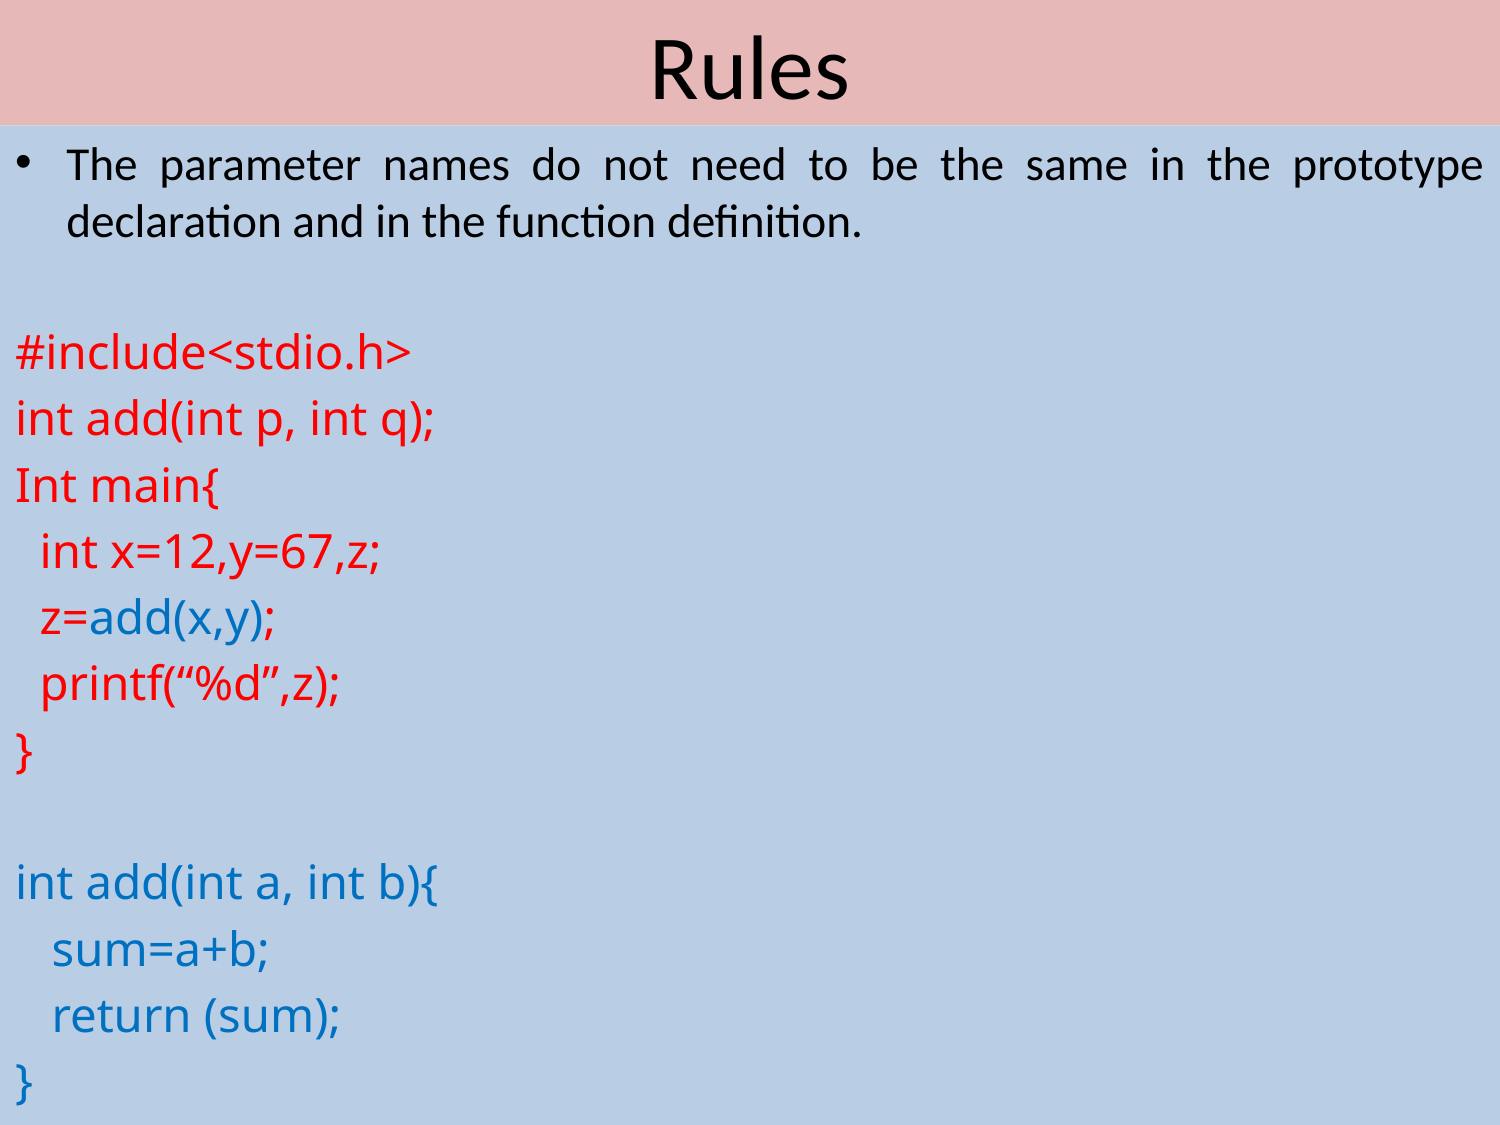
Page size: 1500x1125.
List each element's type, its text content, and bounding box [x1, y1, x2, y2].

list The parameter names do not need to be the same in the prototype declaration and in the function definition. #include<stdio.h> int add(int p, int q); Int main{ int x=12,y=67,z; z=add(x,y); printf(“%d”,z); } int add(int a, int b){ sum=a+b; return (sum); } [0, 125, 1500, 1125]
title Rules [0, 0, 1500, 125]
